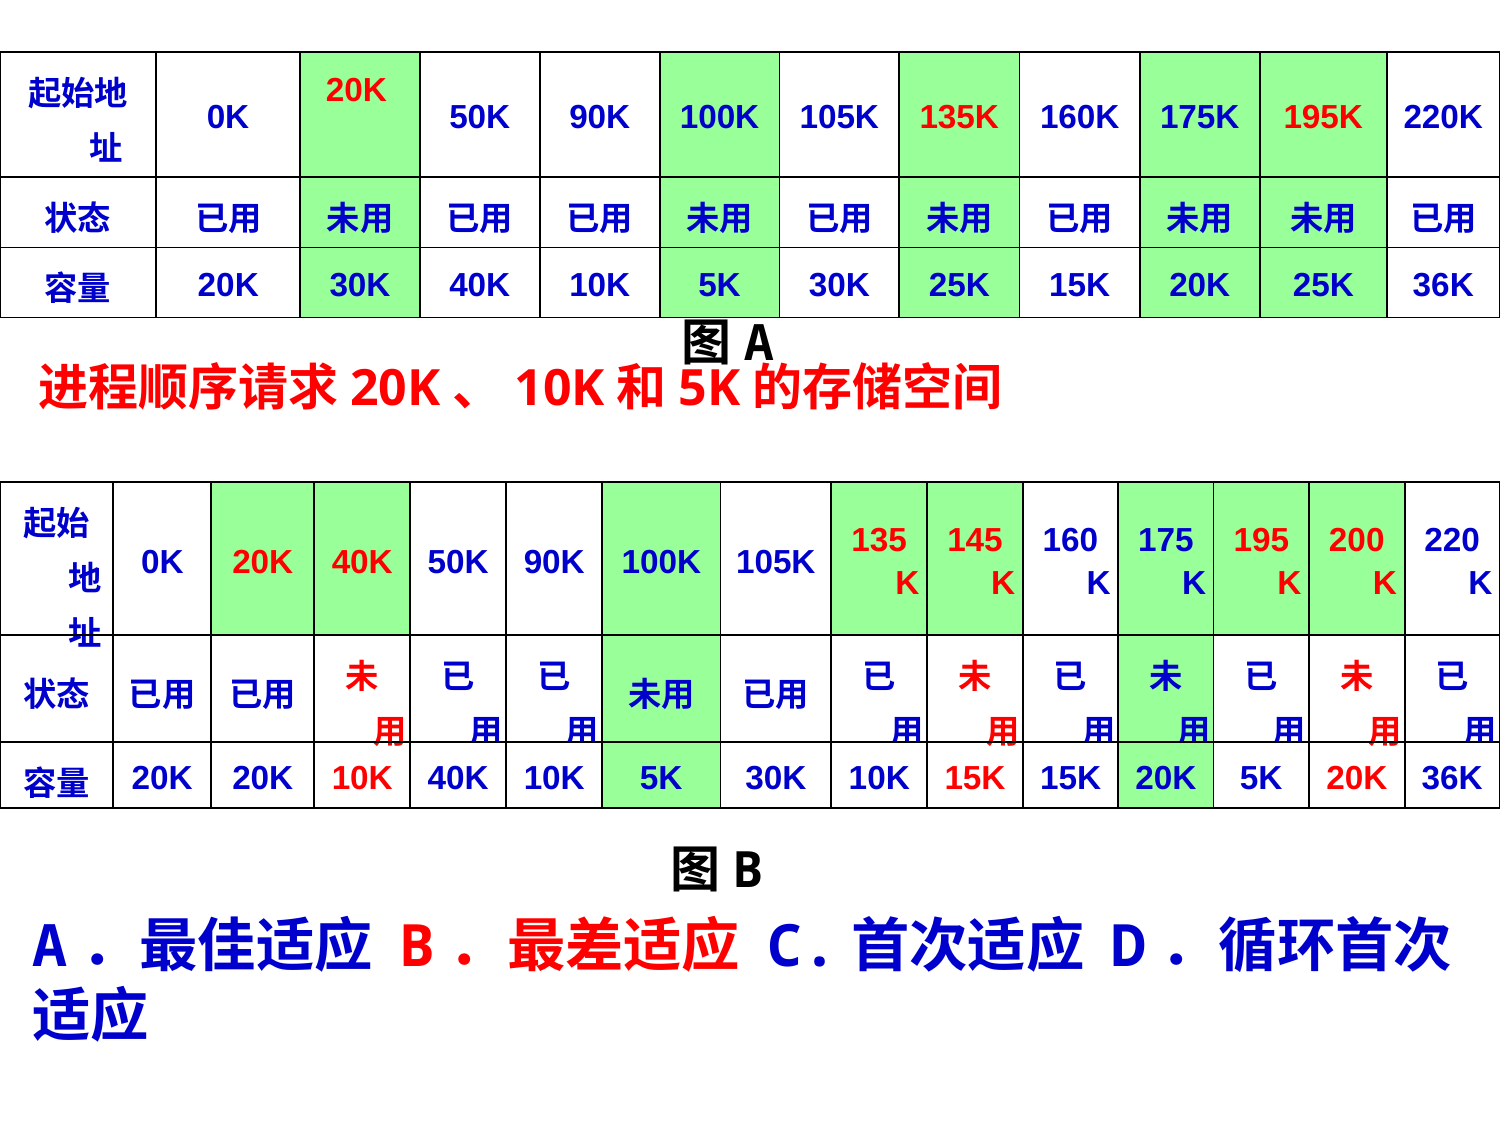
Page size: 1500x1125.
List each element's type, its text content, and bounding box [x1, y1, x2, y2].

table_cell 30K [721, 743, 830, 807]
table_cell 15K [928, 743, 1022, 807]
table_cell 5K [603, 743, 720, 807]
table_cell 10K [541, 248, 659, 317]
table_cell 5K [1214, 743, 1308, 807]
table_header 0K [157, 53, 299, 176]
table_cell 未用 [1119, 636, 1213, 741]
table_cell 15K [1024, 743, 1117, 807]
table_cell 20K [114, 743, 210, 807]
table_cell 20K [1141, 248, 1259, 317]
table_cell 20K [157, 248, 299, 317]
table_cell 已用 [1388, 178, 1499, 247]
table_cell 未用 [301, 178, 419, 247]
table_cell 10K [832, 743, 926, 807]
table_cell 已用 [780, 178, 898, 247]
table_cell 5K [661, 248, 779, 317]
table_cell 已用 [541, 178, 659, 247]
table_header 90K [541, 53, 659, 176]
table_cell 已用 [114, 636, 210, 741]
table_cell 未用 [900, 178, 1019, 247]
table_header 200K [1310, 483, 1404, 634]
table_cell 已用 [507, 636, 601, 741]
table_header 145K [928, 483, 1022, 634]
table_header 100K [661, 53, 779, 176]
table_cell 已用 [1214, 636, 1308, 741]
table_header 20K [301, 53, 419, 176]
table_cell 未用 [1141, 178, 1259, 247]
table_header 195K [1261, 53, 1386, 176]
table_cell 20K [1119, 743, 1213, 807]
table_header 50K [421, 53, 539, 176]
table_cell 15K [1020, 248, 1139, 317]
table_cell 容量 [1, 248, 155, 317]
table_cell 未用 [603, 636, 720, 741]
table_cell 已用 [1024, 636, 1117, 741]
table_header 起始地址 [1, 483, 112, 634]
table_cell 36K [1406, 743, 1499, 807]
table_cell 已用 [1406, 636, 1499, 741]
table_cell 状态 [1, 178, 155, 247]
table_cell 已用 [421, 178, 539, 247]
table_cell 状态 [1, 636, 112, 741]
table_cell 40K [411, 743, 505, 807]
table_cell 未用 [928, 636, 1022, 741]
table_cell 10K [315, 743, 409, 807]
table_header 160K [1024, 483, 1117, 634]
table_cell 未用 [661, 178, 779, 247]
table_header 100K [603, 483, 720, 634]
text_box 图A [667, 302, 799, 348]
table_cell 已用 [1020, 178, 1139, 247]
table_cell 30K [301, 248, 419, 317]
table_header 195K [1214, 483, 1308, 634]
table_header 105K [721, 483, 830, 634]
text_box 图B [655, 830, 808, 900]
table_cell 未用 [1310, 636, 1404, 741]
table_header 20K [212, 483, 313, 634]
table_header 220K [1406, 483, 1499, 634]
table_cell 36K [1388, 248, 1499, 317]
table_header 90K [507, 483, 601, 634]
table_cell 未用 [1261, 178, 1386, 247]
table_cell 已用 [212, 636, 313, 741]
table_cell 20K [1310, 743, 1404, 807]
table_cell 已用 [157, 178, 299, 247]
table_header 175K [1119, 483, 1213, 634]
table_header 135K [832, 483, 926, 634]
table_header 135K [900, 53, 1019, 176]
table_cell 25K [1261, 248, 1386, 317]
table_cell 未用 [315, 636, 409, 741]
table_header 105K [780, 53, 898, 176]
table_cell 20K [212, 743, 313, 807]
table_cell 容量 [1, 743, 112, 807]
table_header 50K [411, 483, 505, 634]
table_header 0K [114, 483, 210, 634]
table_header 160K [1020, 53, 1139, 176]
table_cell 10K [507, 743, 601, 807]
text_box 进程顺序请求20K、10K和5K的存储空间 [23, 348, 1018, 424]
table_cell 已用 [411, 636, 505, 741]
table_header 220K [1388, 53, 1499, 176]
table_header 起始地址 [1, 53, 155, 176]
table_header 175K [1141, 53, 1259, 176]
table_cell 已用 [832, 636, 926, 741]
table_cell 25K [900, 248, 1019, 317]
table_cell 已用 [721, 636, 830, 741]
table_header 40K [315, 483, 409, 634]
table_cell 40K [421, 248, 539, 317]
table_cell 30K [780, 248, 898, 317]
text_box A．最佳适应 B．最差适应 C.首次适应 D．循环首次适应 [17, 900, 1500, 1056]
